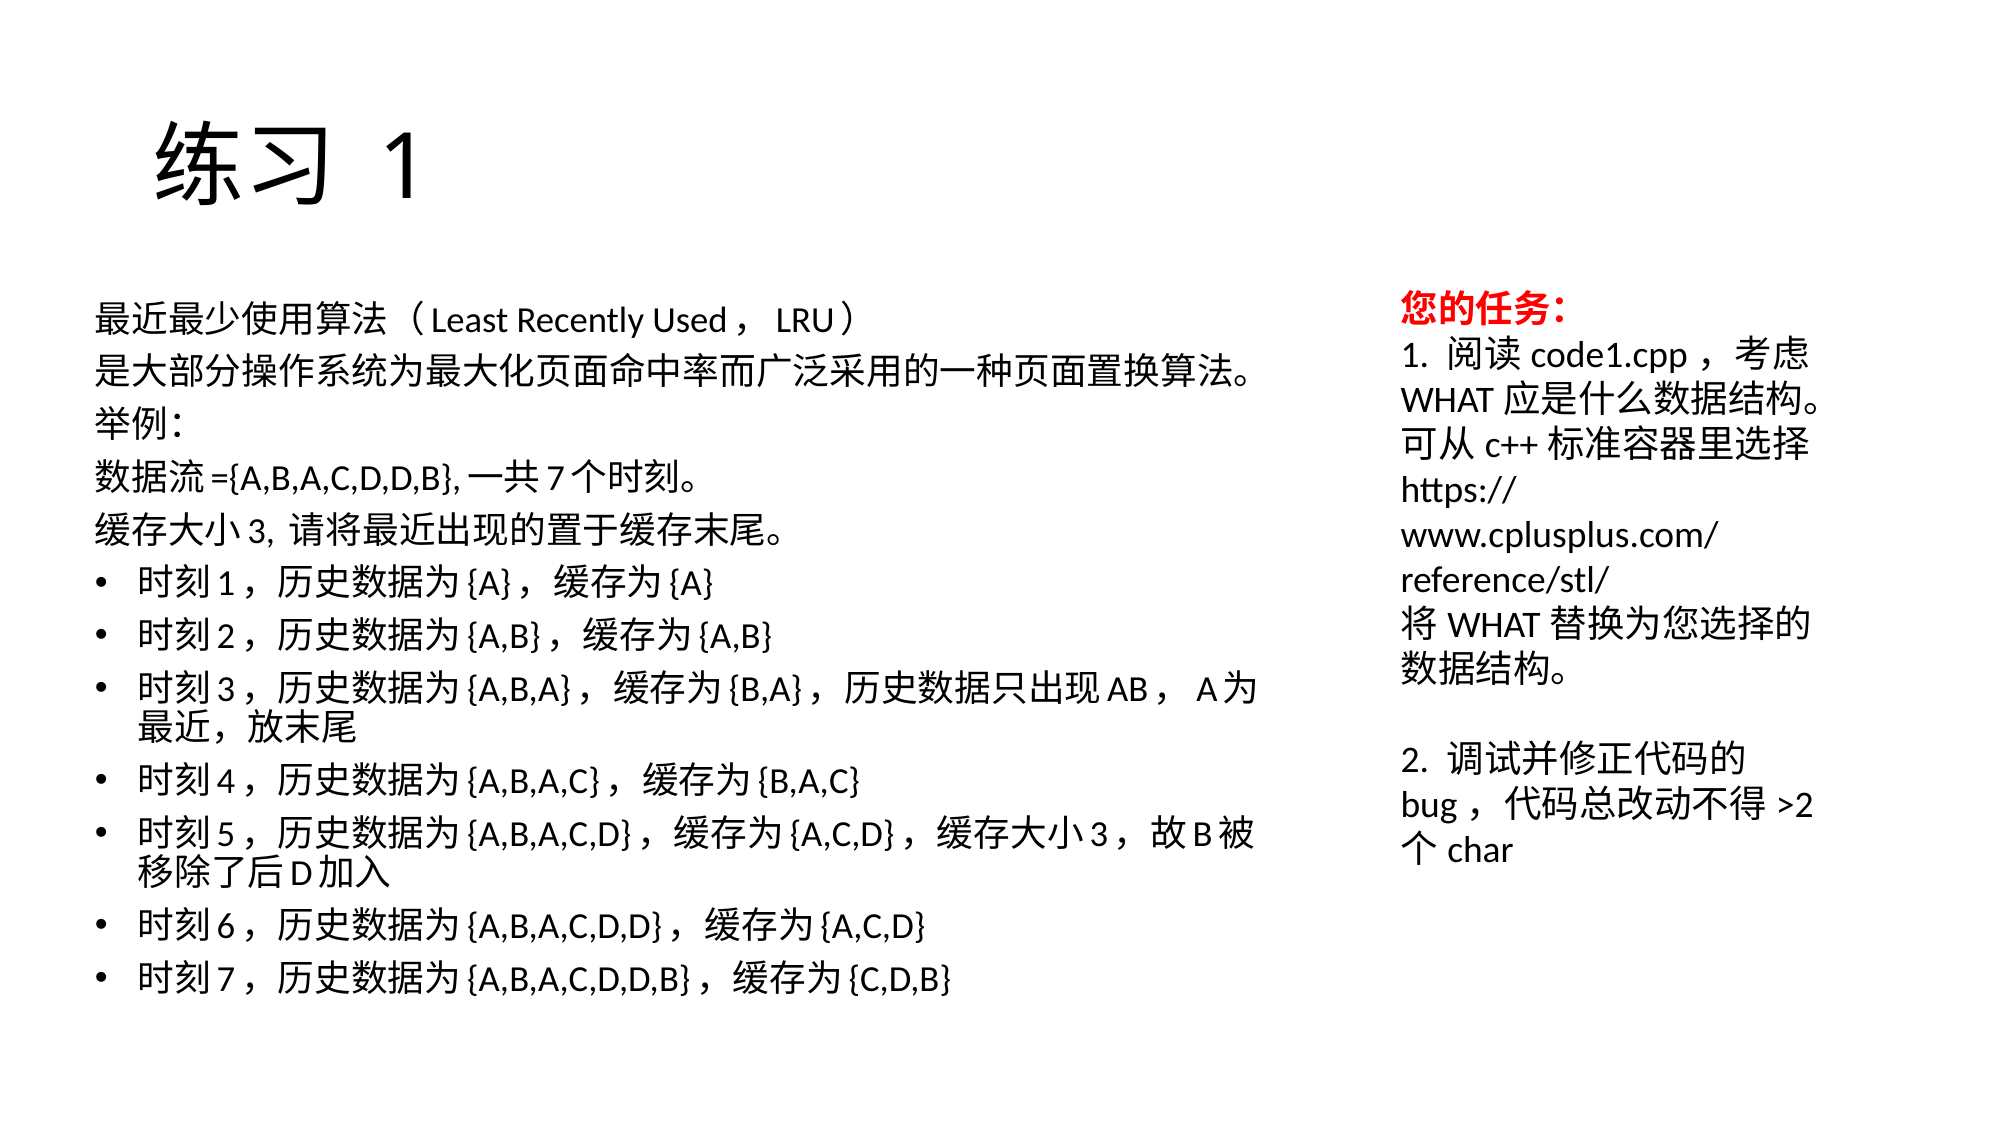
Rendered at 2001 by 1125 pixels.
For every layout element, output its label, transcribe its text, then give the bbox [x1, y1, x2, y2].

title 练习 1 [137, 59, 1863, 278]
list 最近最少使用算法（Least Recently Used，LRU） 是大部分操作系统为最大化页面命中率而广泛采用的一种页面置换算法。 举例： 数据流={A,B,A,C,D,D,B},一共7个时刻。 缓存大小3, 请将最近出现的置于缓存末尾。 时刻1，历史数据为{A}，缓存为{A} 时刻2，历史数据为{A,B}，缓存为{A,B} 时刻3，历史数据为{A,B,A}，缓存为{B,A}，历史数据只出现AB，A为最近，放末尾 时刻4，历史数据为{A,B,A,C}，缓存为{B,A,C} 时刻5，历史数据为{A,B,A,C,D}，缓存为{A,C,D}，缓存大小3，故B被移除了后D加入 时刻6，历史数据为{A,B,A,C,D,D}，缓存为{A,C,D} 时刻7，历史数据为{A,B,A,C,D,D,B}，缓存为{C,D,B} [79, 293, 1294, 1008]
text_box 您的任务： 1. 阅读code1.cpp，考虑WHAT应是什么数据结构。 可从c++标准容器里选择 https://www.cplusplus.com/reference/stl/ 将WHAT替换为您选择的数据结构。 2. 调试并修正代码的bug，代码总改动不得>2个char [1385, 277, 1847, 878]
